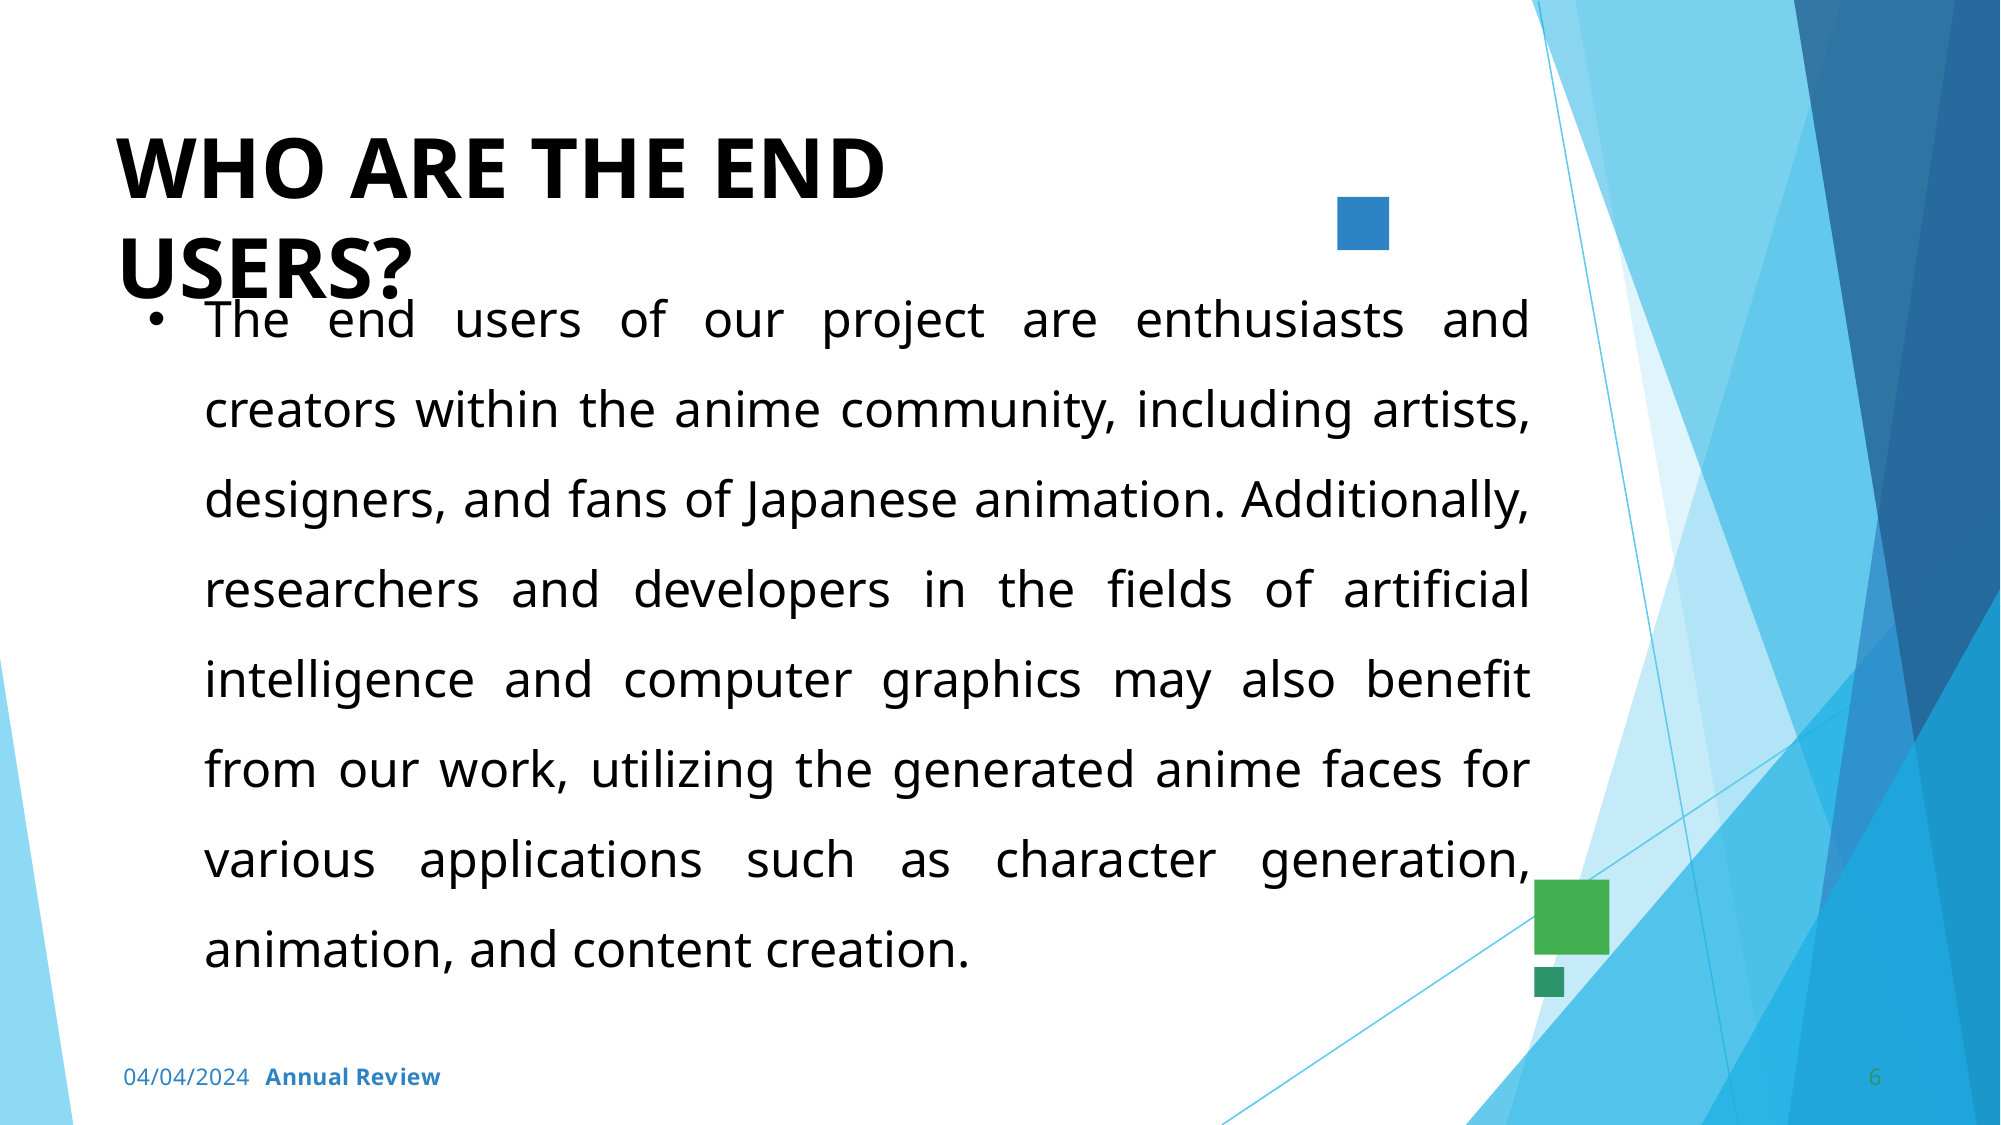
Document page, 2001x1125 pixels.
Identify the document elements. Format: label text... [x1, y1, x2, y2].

text_box [1337, 196, 1390, 250]
text_box [1534, 967, 1565, 997]
text_box The end users of our project are enthusiasts and creators within the anime community, including artists, designers, and fans of Japanese animation. Additionally, researchers and developers in the fields of artificial intelligence and computer graphics may also benefit from our work, utilizing the generated anime faces for various applications such as character generation, animation, and content creation. [133, 250, 1548, 986]
title WHO ARE THE END USERS? [114, 112, 1200, 316]
text_box [1548, 879, 1610, 955]
picture [118, 1012, 477, 1093]
slide_number 6 [1862, 1061, 1888, 1125]
